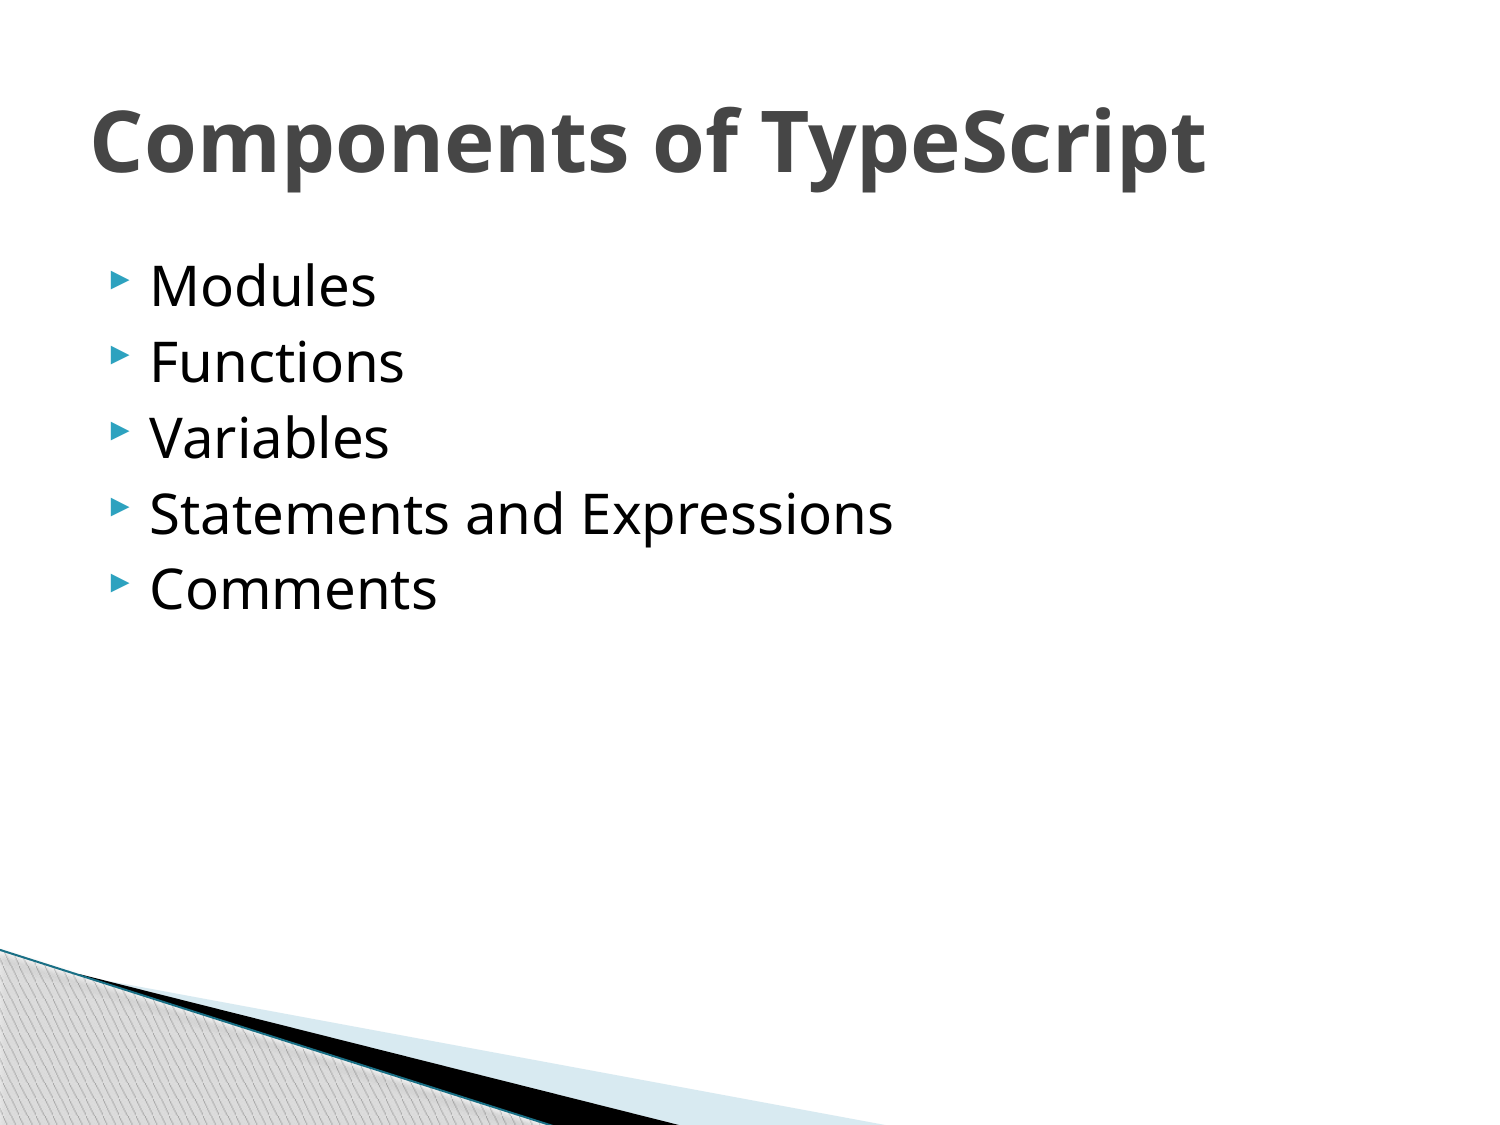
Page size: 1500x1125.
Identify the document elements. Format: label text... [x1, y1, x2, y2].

title Components of TypeScript [75, 45, 1425, 233]
list Modules Functions Variables Statements and Expressions Comments [75, 243, 1425, 986]
